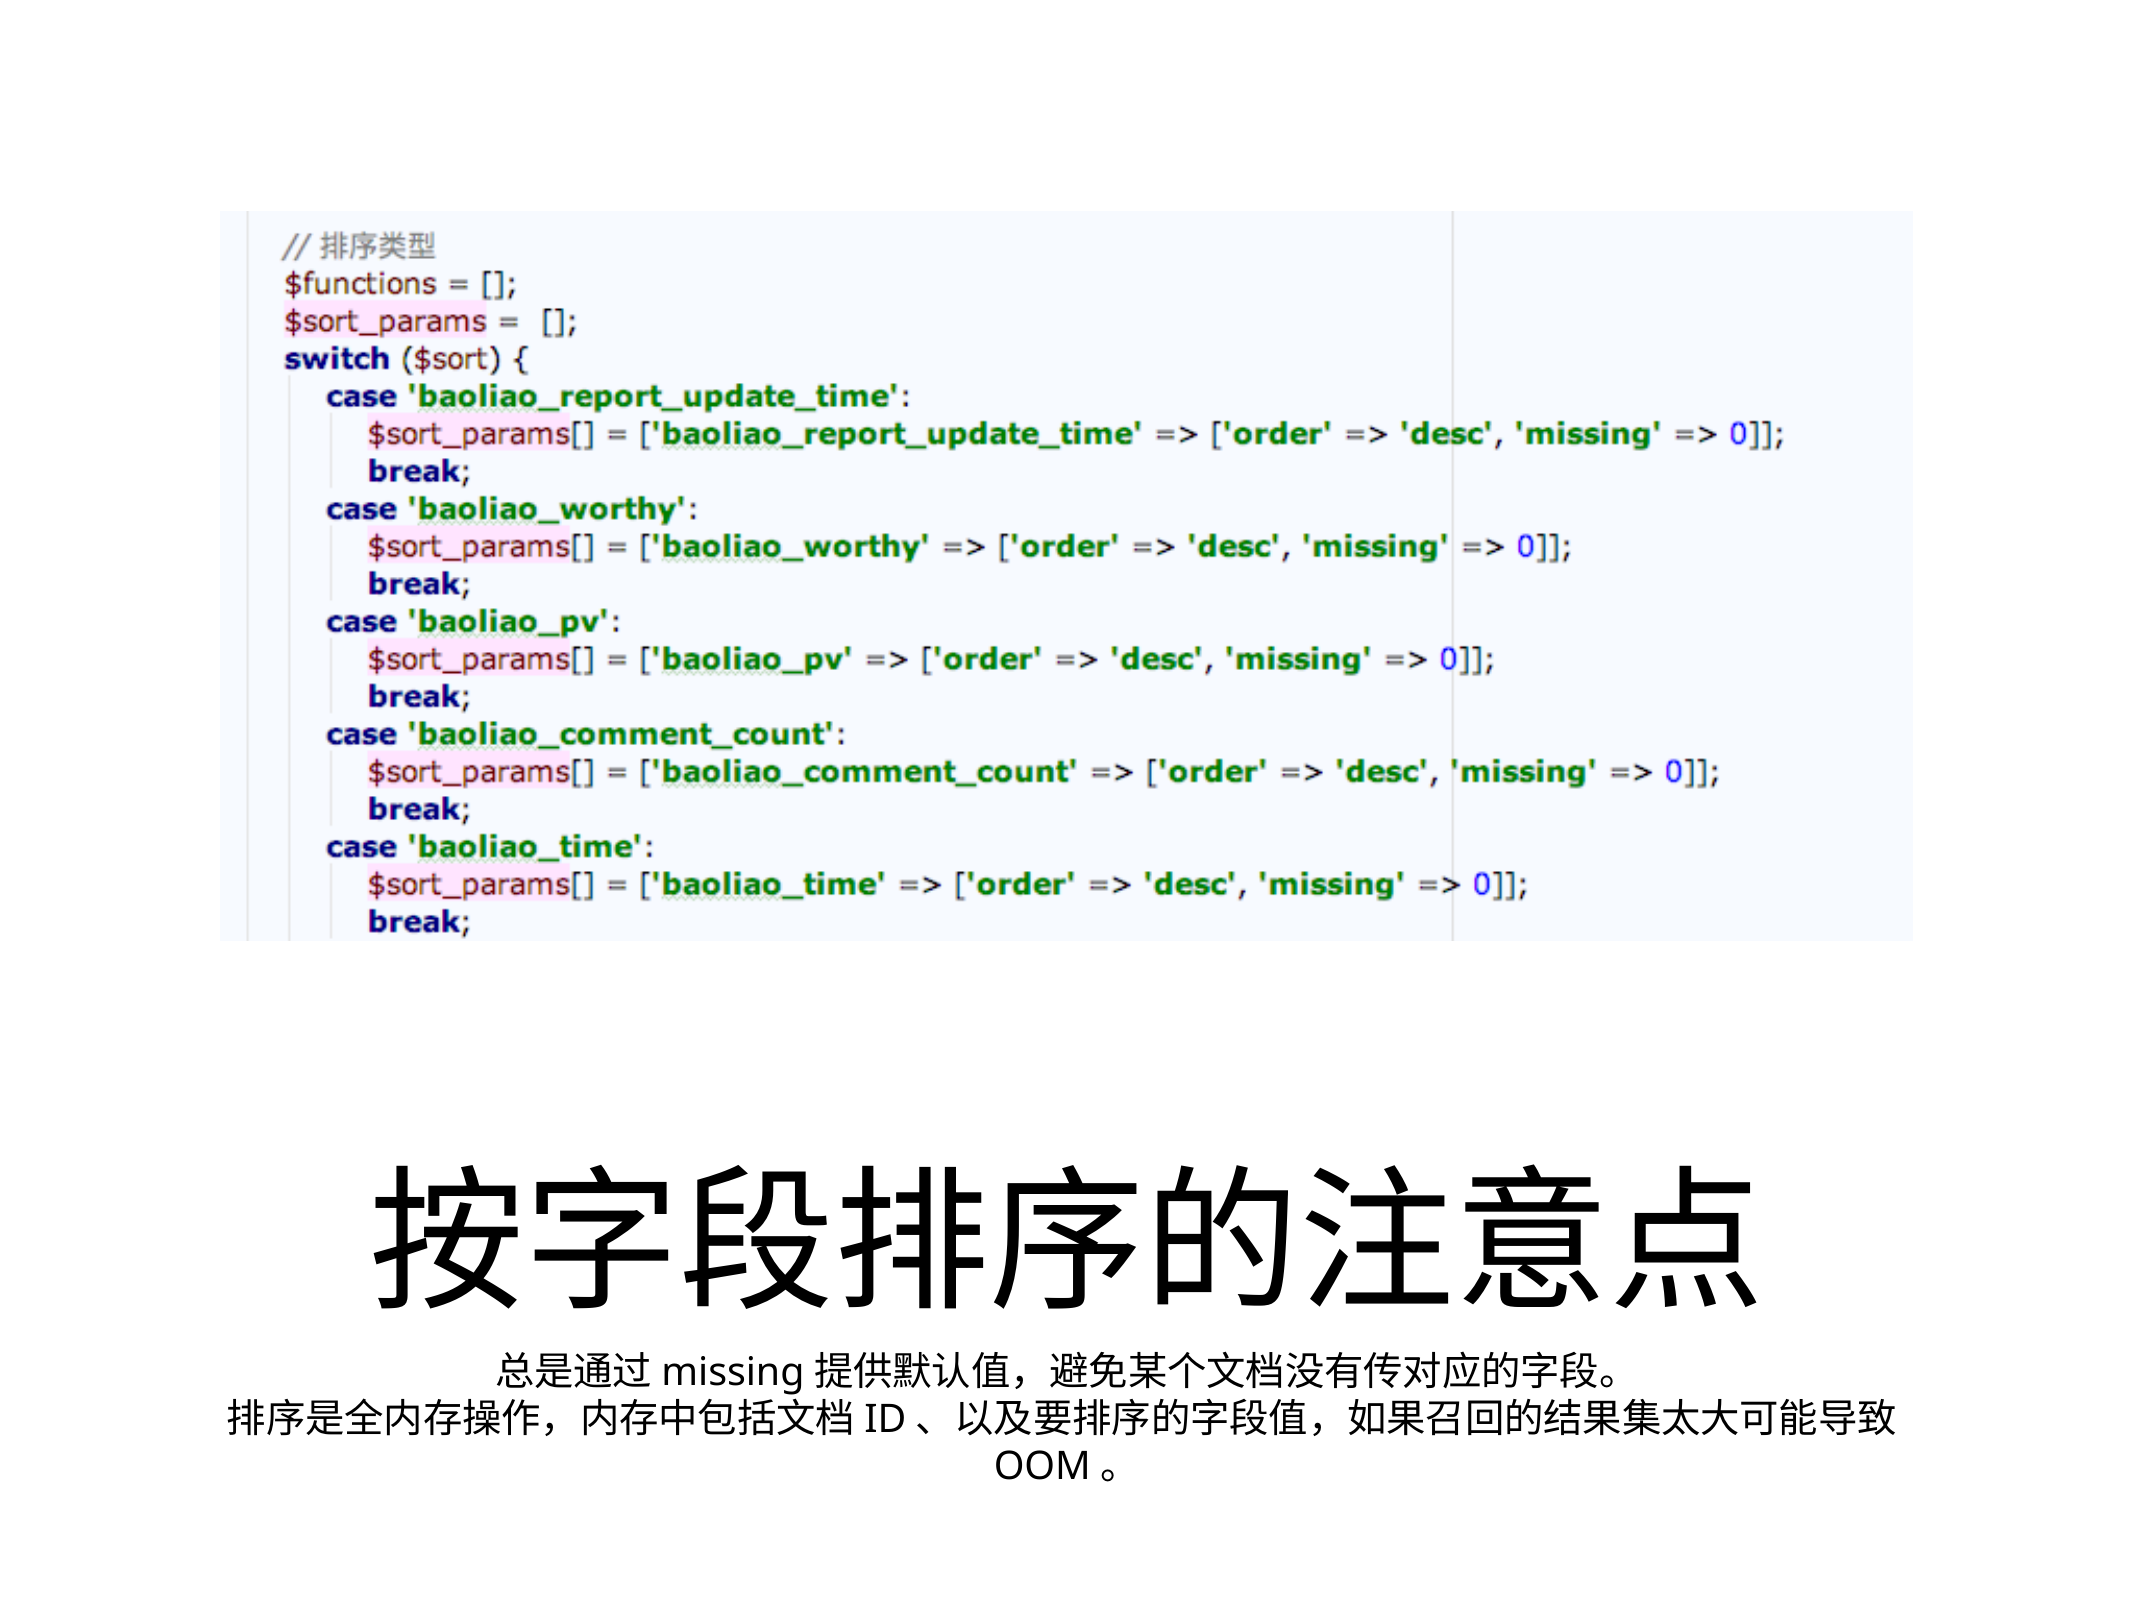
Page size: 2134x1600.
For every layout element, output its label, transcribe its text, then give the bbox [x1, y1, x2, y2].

title 按字段排序的注意点 [207, 1101, 1926, 1336]
picture [220, 211, 1913, 941]
list 总是通过missing提供默认值，避免某个文档没有传对应的字段。 排序是全内存操作，内存中包括文档ID、以及要排序的字段值，如果召回的结果集太大可能导致OOM。 [207, 1336, 1926, 1524]
